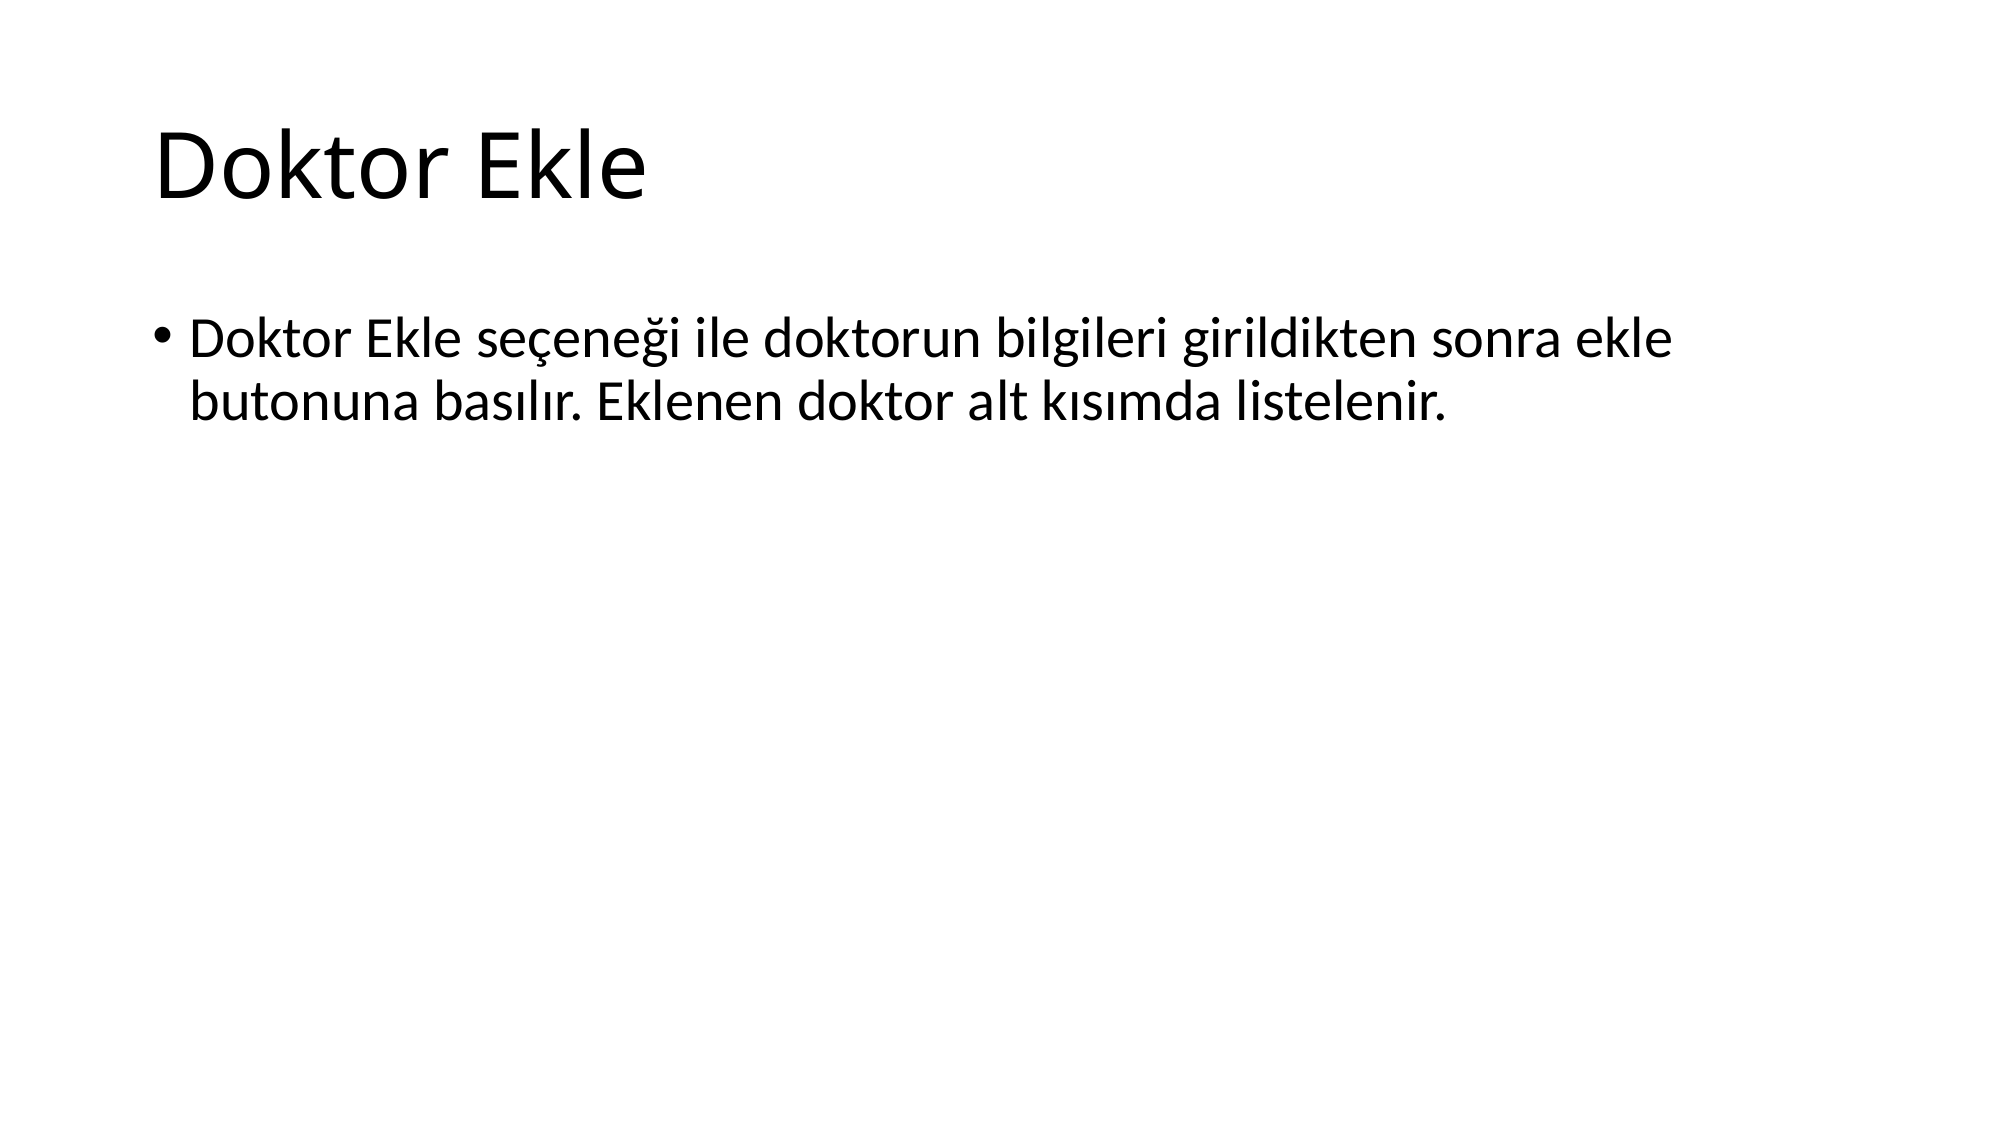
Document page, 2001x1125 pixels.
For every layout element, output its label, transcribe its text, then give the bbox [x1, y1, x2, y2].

title Doktor Ekle [137, 59, 1863, 278]
list Doktor Ekle seçeneği ile doktorun bilgileri girildikten sonra ekle butonuna basılır. Eklenen doktor alt kısımda listelenir. [137, 299, 1863, 1014]
